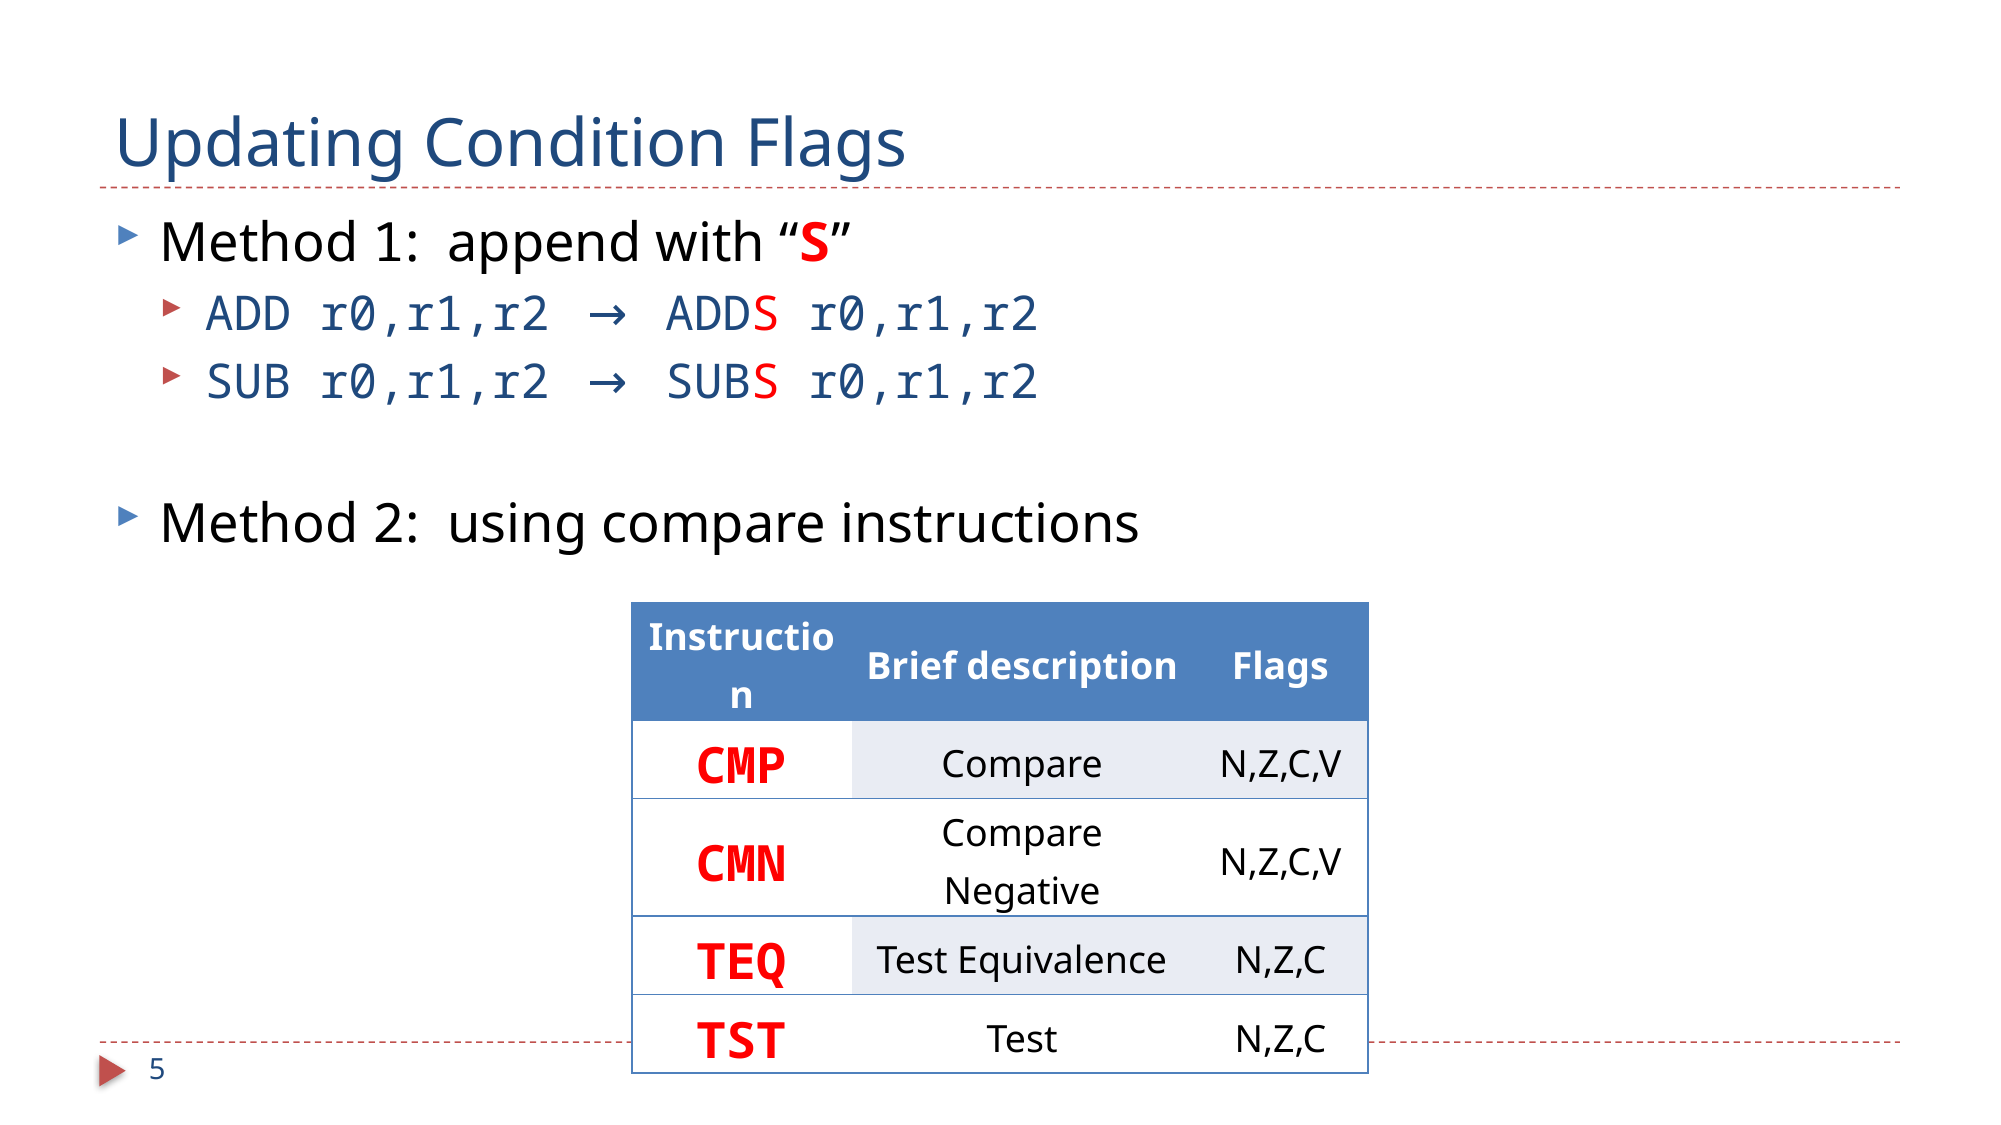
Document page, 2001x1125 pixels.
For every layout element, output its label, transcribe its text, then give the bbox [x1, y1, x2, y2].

table_header Instruction [633, 604, 852, 719]
table_cell TEQ [633, 917, 852, 994]
table_cell N,Z,C,V [1193, 721, 1367, 798]
table_cell Test [852, 995, 1193, 1072]
table_cell N,Z,C [1193, 995, 1367, 1072]
table_cell Compare [852, 721, 1193, 798]
table_cell Compare Negative [852, 799, 1193, 915]
table_cell CMN [633, 799, 852, 915]
list Method 1: append with “S” ADD r0,r1,r2 → ADDS r0,r1,r2 SUB r0,r1,r2 → SUBS r0,r1,r2 Method 2: using compare instructions [99, 200, 1900, 1010]
table_cell CMP [633, 721, 852, 798]
slide_number 5 [133, 1042, 568, 1103]
table_cell Test Equivalence [852, 917, 1193, 994]
table_cell N,Z,C [1193, 917, 1367, 994]
table_header Flags [1193, 604, 1367, 719]
table_cell N,Z,C,V [1193, 799, 1367, 915]
title Updating Condition Flags [99, 24, 1900, 188]
table_cell TST [633, 995, 852, 1072]
table_header Brief description [852, 604, 1193, 719]
